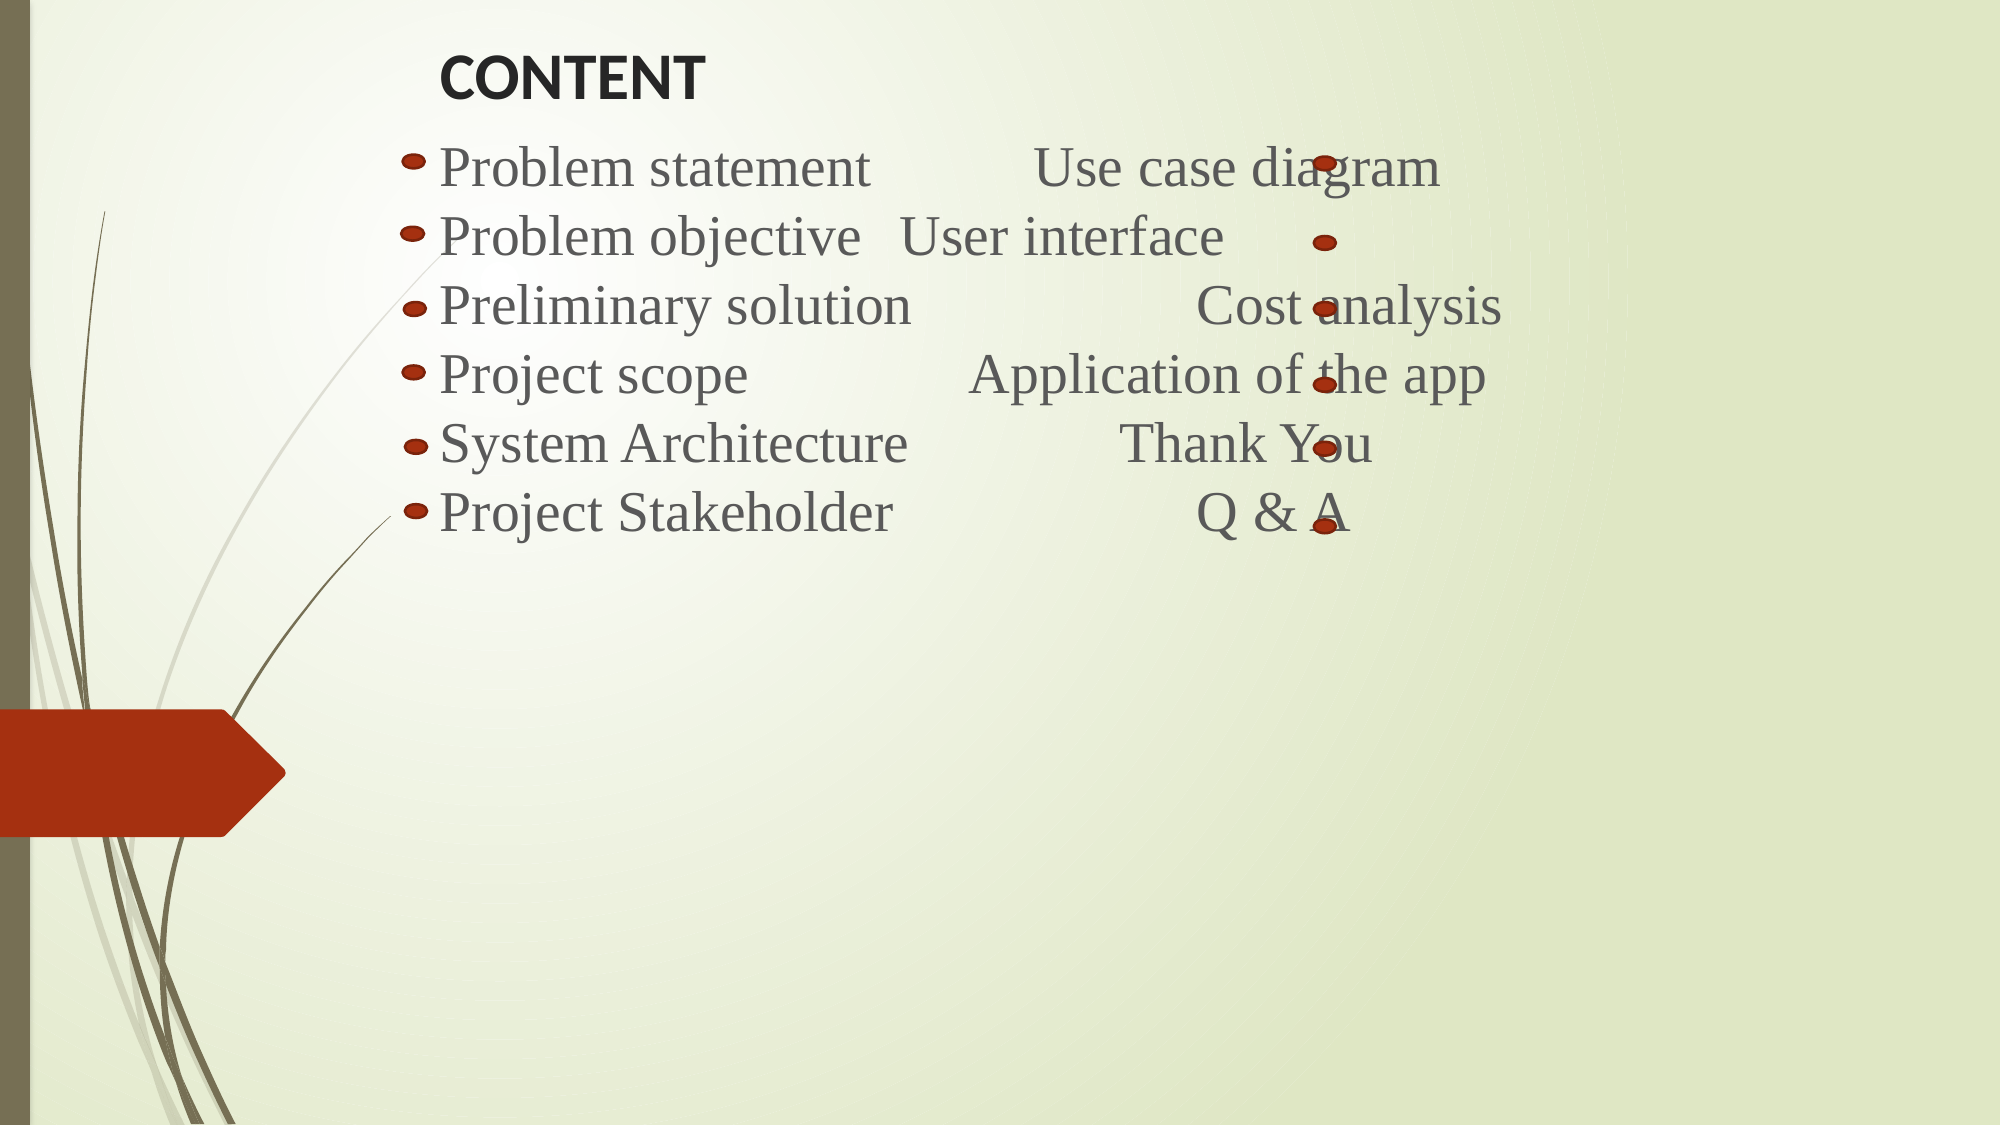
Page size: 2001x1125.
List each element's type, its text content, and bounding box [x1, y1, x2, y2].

text_box [1312, 234, 1338, 252]
text_box [1312, 518, 1338, 535]
text_box [402, 300, 428, 318]
text_box [403, 502, 429, 520]
text_box [1312, 155, 1338, 172]
title CONTENT [424, 42, 1888, 120]
subtitle Problem statement Use case diagram Problem objective User interface Preliminary solution Cost analysis Project scope Application of the app System Architecture Thank You Project Stakeholder Q & A [424, 120, 1964, 969]
text_box [403, 438, 429, 456]
text_box [1312, 300, 1338, 318]
text_box [399, 225, 426, 242]
text_box [401, 153, 426, 170]
text_box [401, 364, 426, 381]
text_box [1312, 440, 1338, 457]
text_box [1312, 376, 1338, 394]
